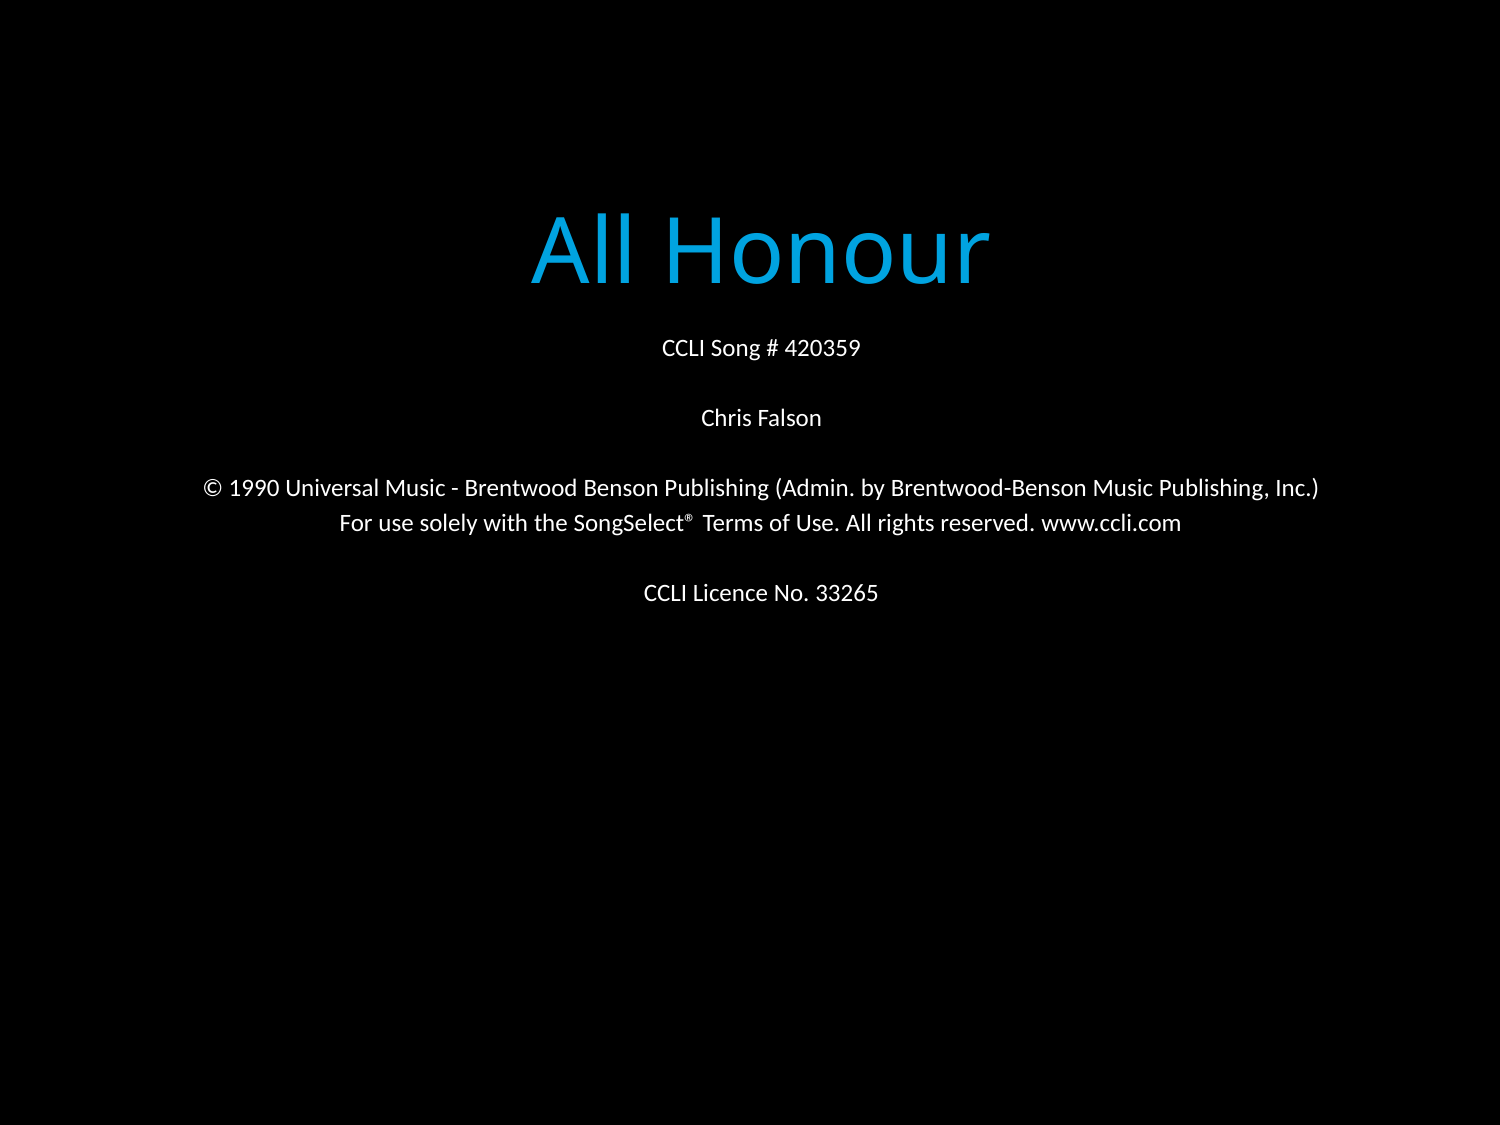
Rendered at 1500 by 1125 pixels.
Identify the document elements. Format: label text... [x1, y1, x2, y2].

subtitle All Honour CCLI Song # 420359 Chris Falson © 1990 Universal Music - Brentwood Benson Publishing (Admin. by Brentwood-Benson Music Publishing, Inc.) For use solely with the SongSelect® Terms of Use. All rights reserved. www.ccli.com CCLI Licence No. 33265 [53, 30, 1471, 1094]
